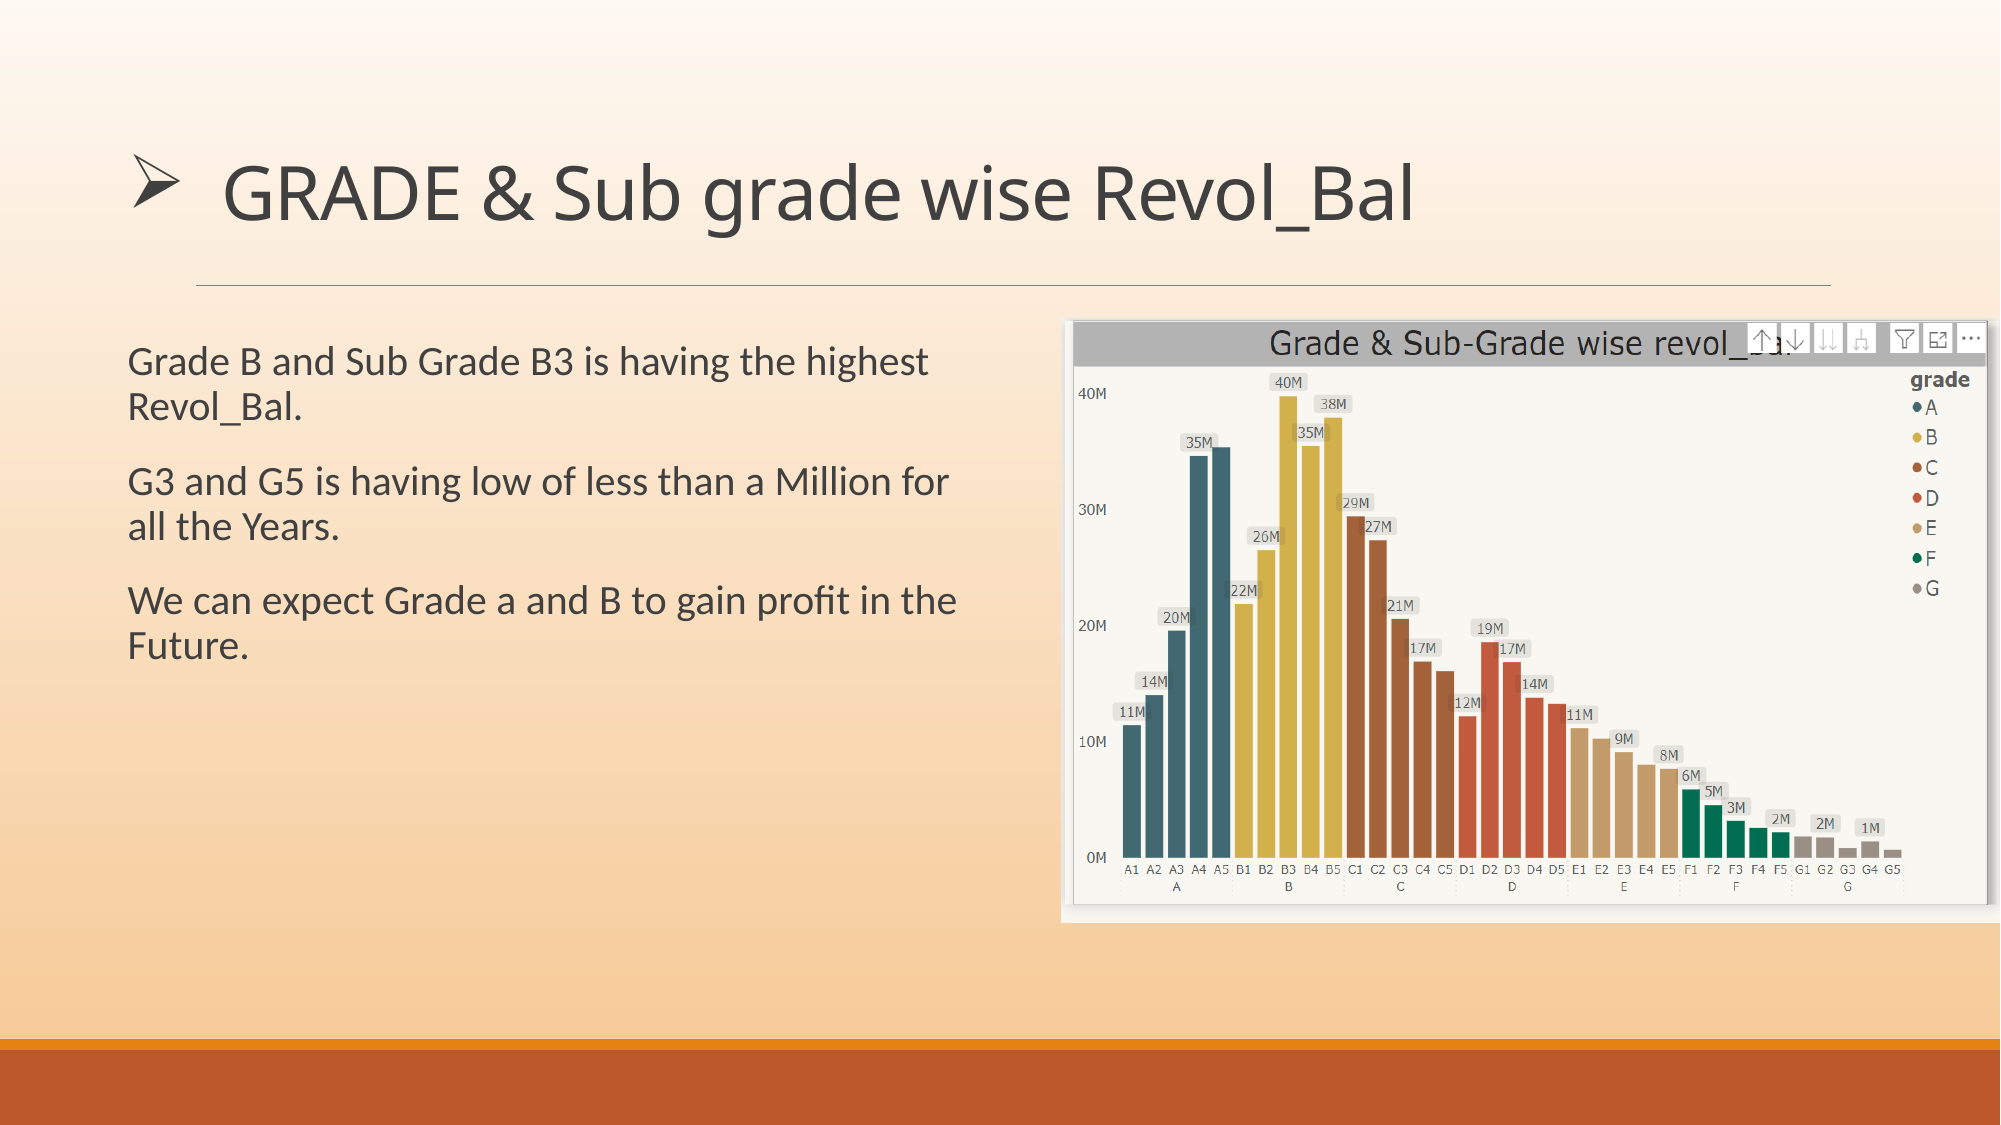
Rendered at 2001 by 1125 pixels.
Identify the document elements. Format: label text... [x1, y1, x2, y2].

picture [1060, 317, 2000, 924]
title GRADE & Sub grade wise Revol_Bal [112, 54, 1818, 244]
list Grade B and Sub Grade B3 is having the highest Revol_Bal. G3 and G5 is having low of less than a Million for all the Years. We can expect Grade a and B to gain profit in the Future. [112, 332, 988, 870]
